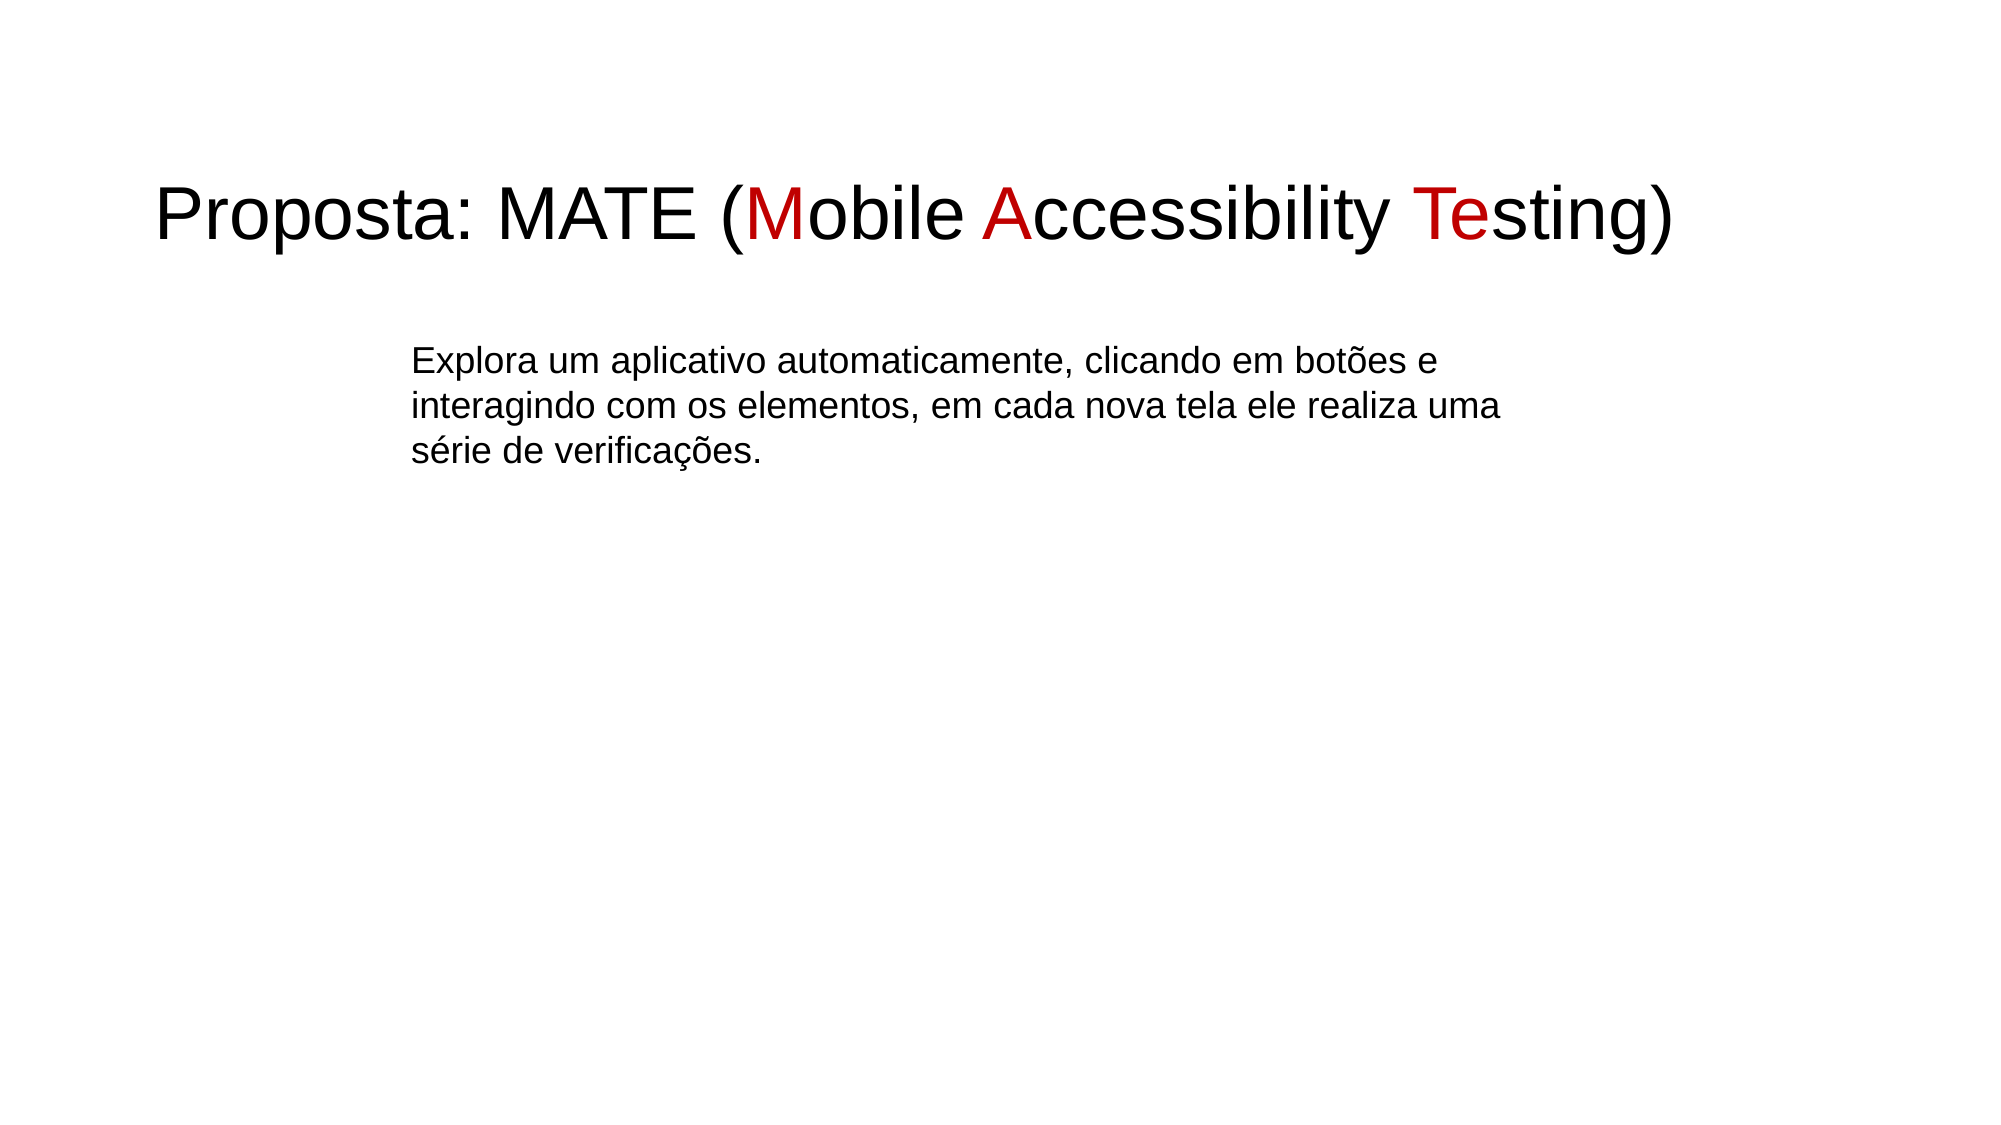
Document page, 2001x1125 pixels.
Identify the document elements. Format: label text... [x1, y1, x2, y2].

text_box Proposta: MATE (Mobile Accessibility Testing) [140, 157, 1711, 263]
text_box Explora um aplicativo automaticamente, clicando em botões e interagindo com os elementos, em cada nova tela ele realiza uma série de verificações. [395, 328, 1548, 479]
